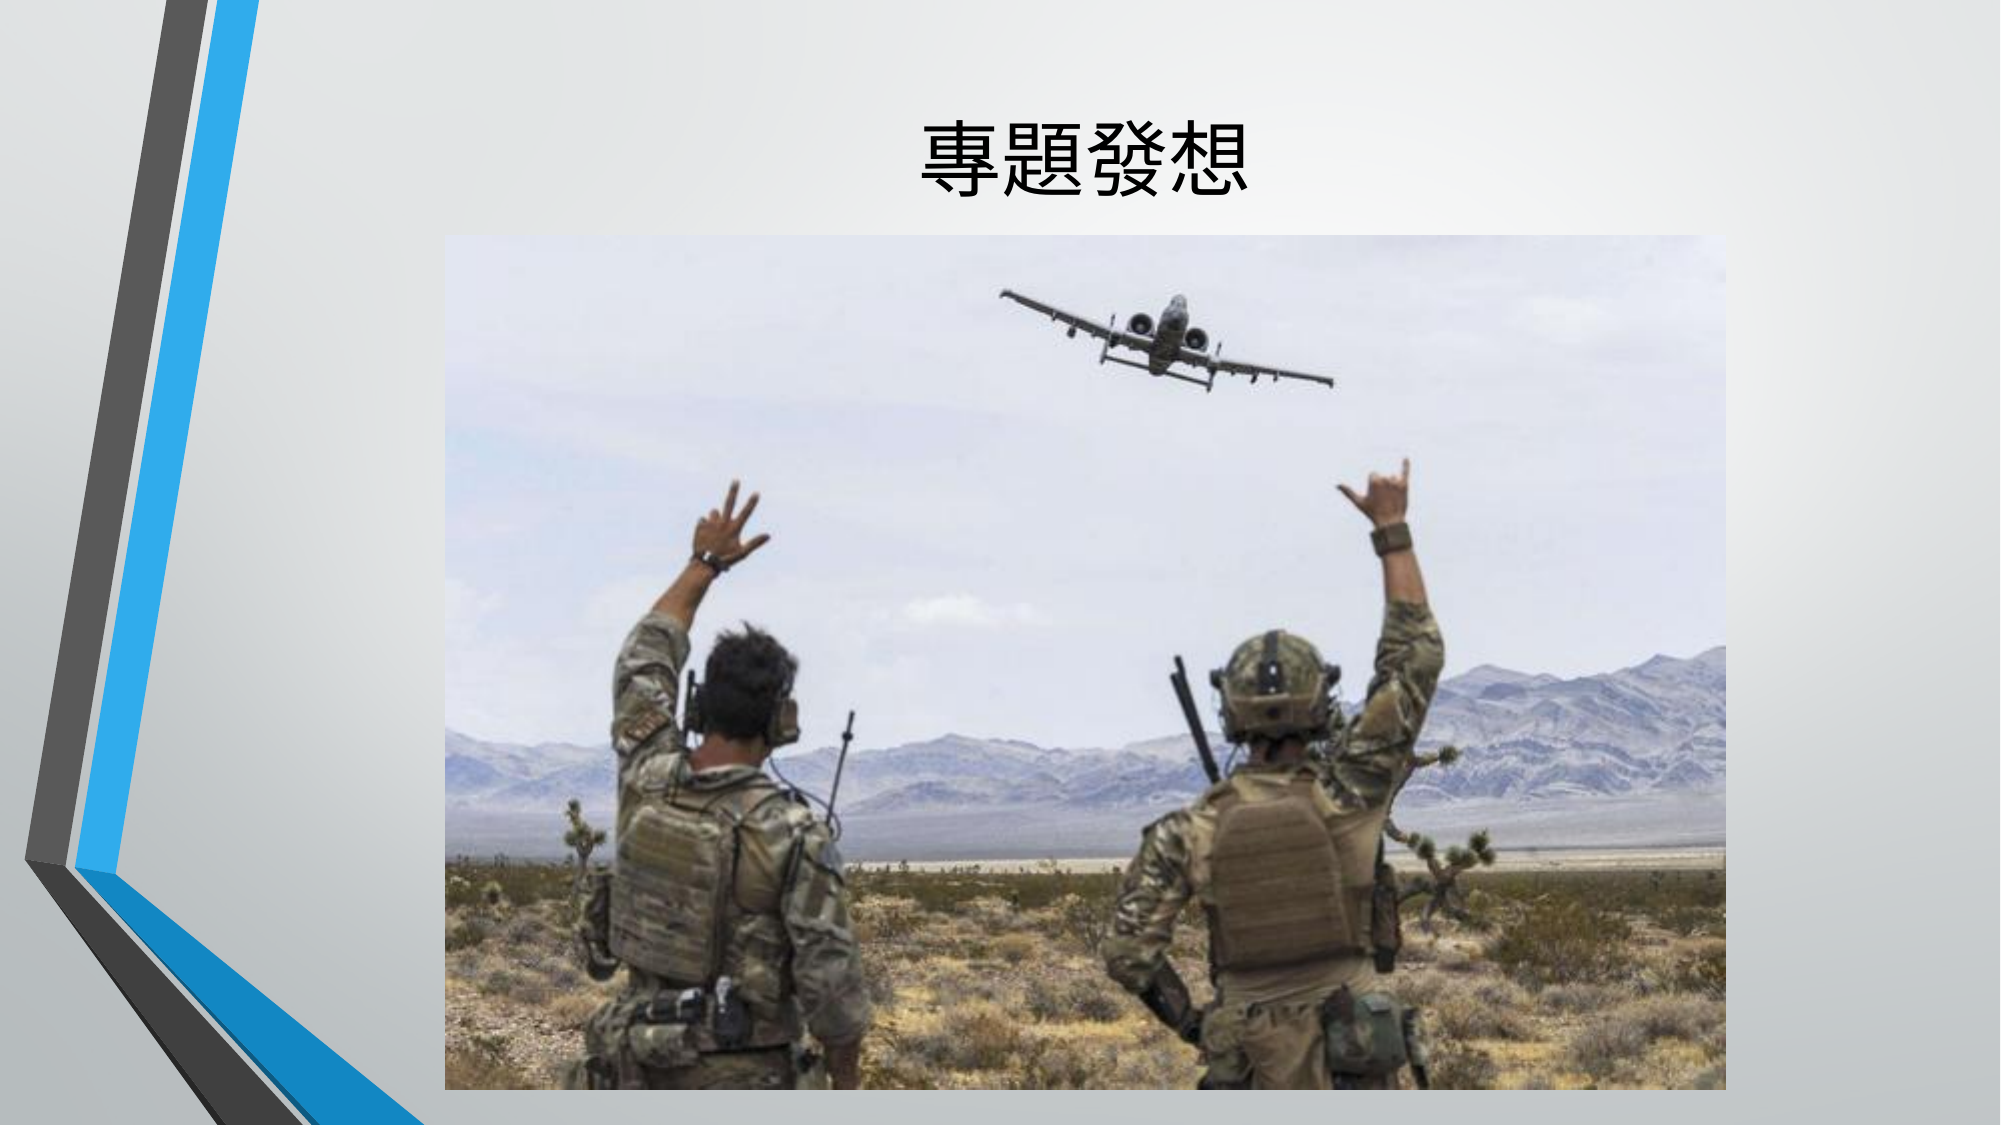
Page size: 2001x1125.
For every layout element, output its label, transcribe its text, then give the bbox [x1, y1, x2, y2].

title 專題發想 [263, 13, 1907, 301]
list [444, 235, 1726, 1091]
